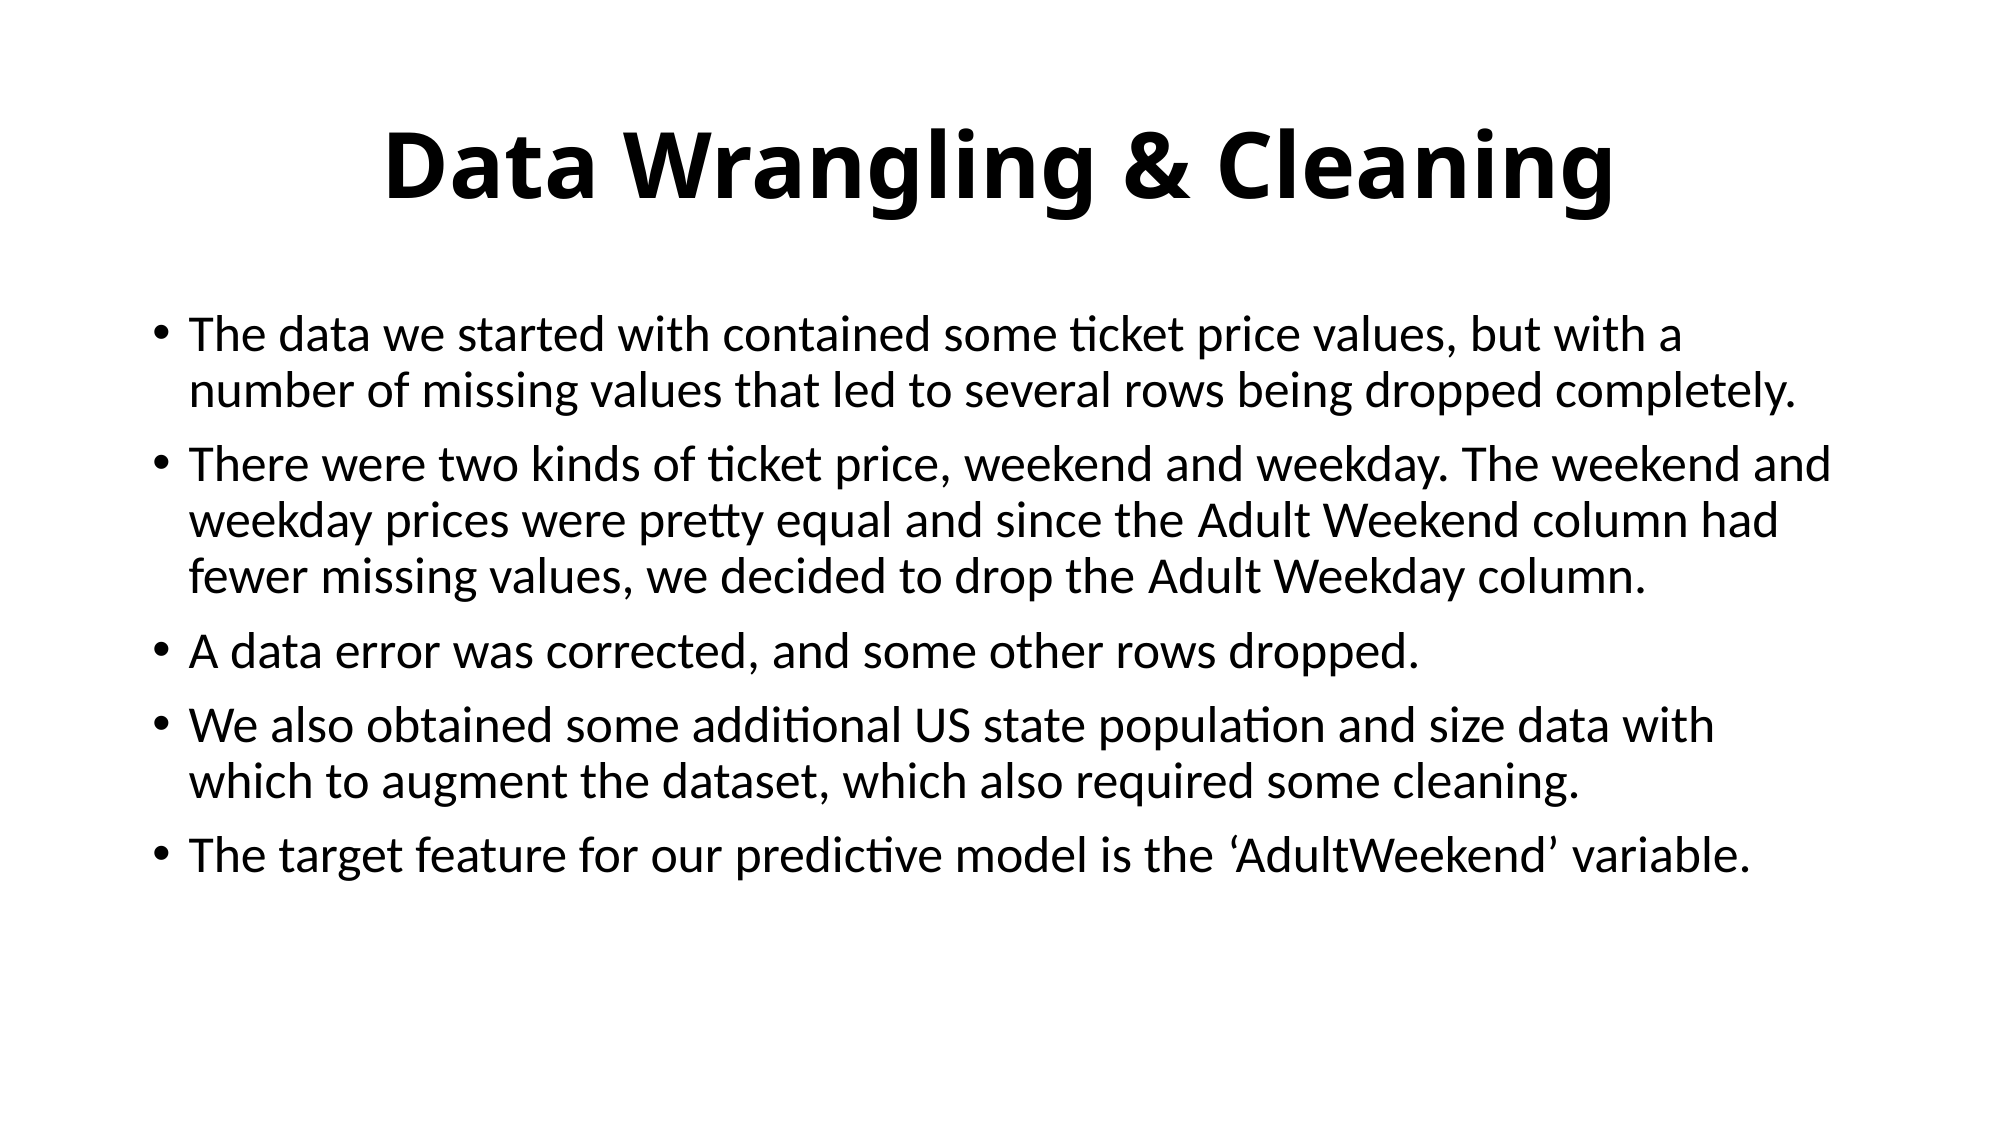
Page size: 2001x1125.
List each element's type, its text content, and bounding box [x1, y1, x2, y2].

title Data Wrangling & Cleaning [137, 59, 1863, 278]
list The data we started with contained some ticket price values, but with a number of missing values that led to several rows being dropped completely. There were two kinds of ticket price, weekend and weekday. The weekend and weekday prices were pretty equal and since the Adult Weekend column had fewer missing values, we decided to drop the Adult Weekday column. A data error was corrected, and some other rows dropped. We also obtained some additional US state population and size data with which to augment the dataset, which also required some cleaning. The target feature for our predictive model is the ‘AdultWeekend’ variable. [137, 299, 1863, 1014]
